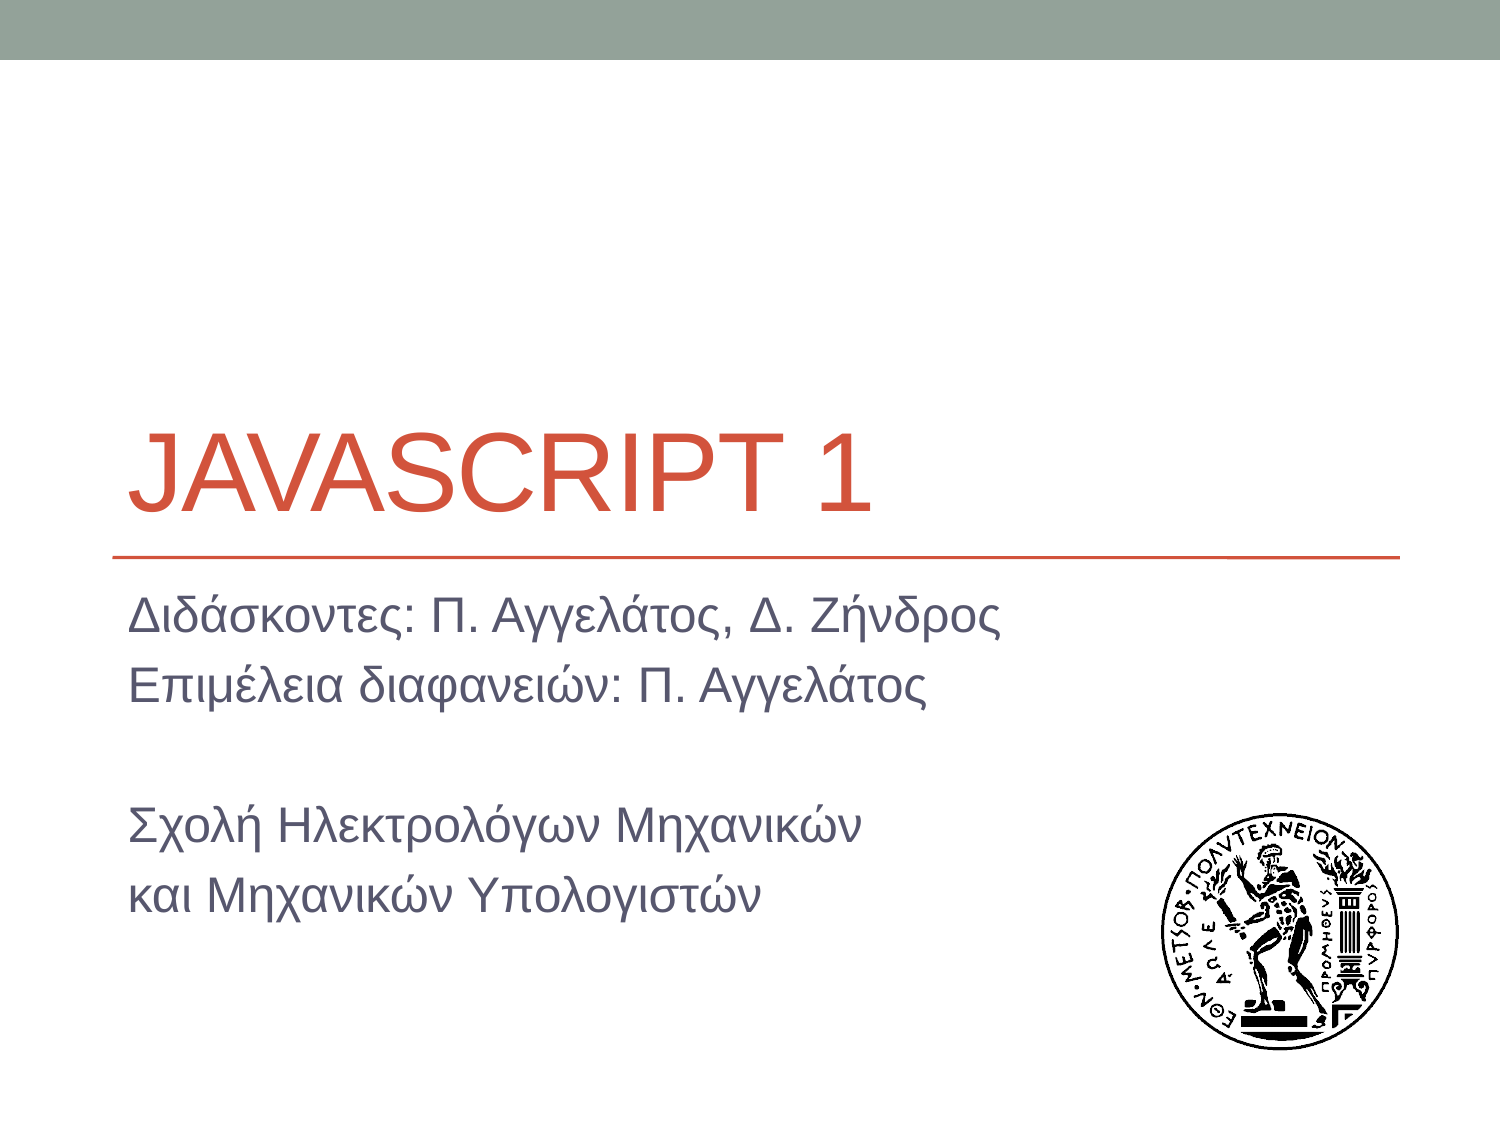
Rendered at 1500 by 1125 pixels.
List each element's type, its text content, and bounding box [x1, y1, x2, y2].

title Javascript 1 [112, 224, 1400, 542]
subtitle Διδάσκοντες: Π. Αγγελάτος, Δ. Ζήνδρος Επιμέλεια διαφανειών: Π. Αγγελάτος Σχολή Ηλεκτρολόγων Μηχανικών και Μηχανικών Υπολογιστών [112, 575, 1448, 941]
picture [1158, 810, 1405, 1054]
